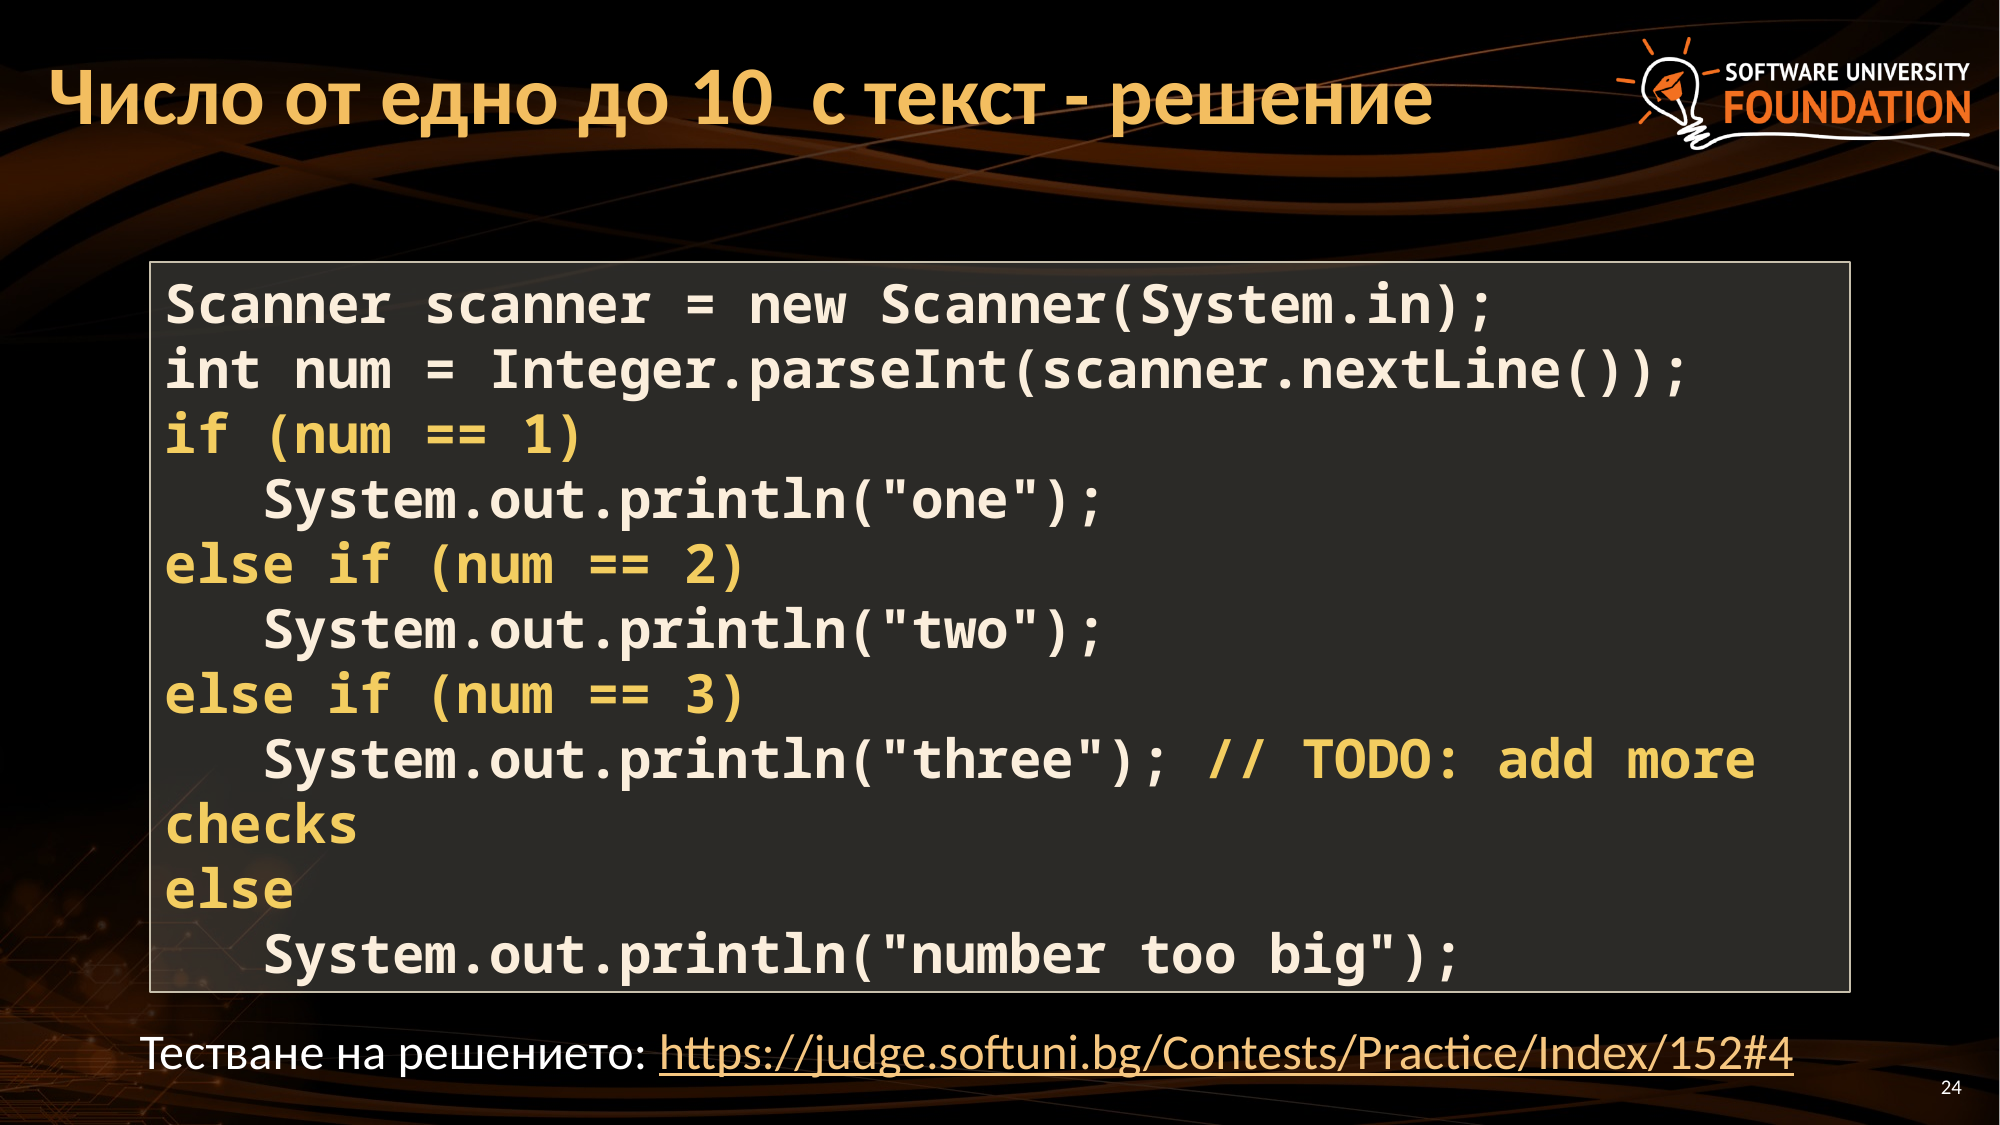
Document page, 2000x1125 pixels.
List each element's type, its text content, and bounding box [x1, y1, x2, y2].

slide_number 24 [1897, 1070, 1968, 1103]
title Число от едно до 10 с текст - решение [30, 6, 1602, 189]
picture [0, 0, 2000, 1125]
text_box Тестване на решението: https://judge.softuni.bg/Contests/Practice/Index/152#4 [124, 1011, 1875, 1087]
text_box Scanner scanner = new Scanner(System.in); int num = Integer.parseInt(scanner.nextLine()); if (num == 1) System.out.println("one"); else if (num == 2) System.out.println("two"); else if (num == 3) System.out.println("three"); // TODO: add more checks else System.out.println("number too big"); [149, 262, 1850, 992]
